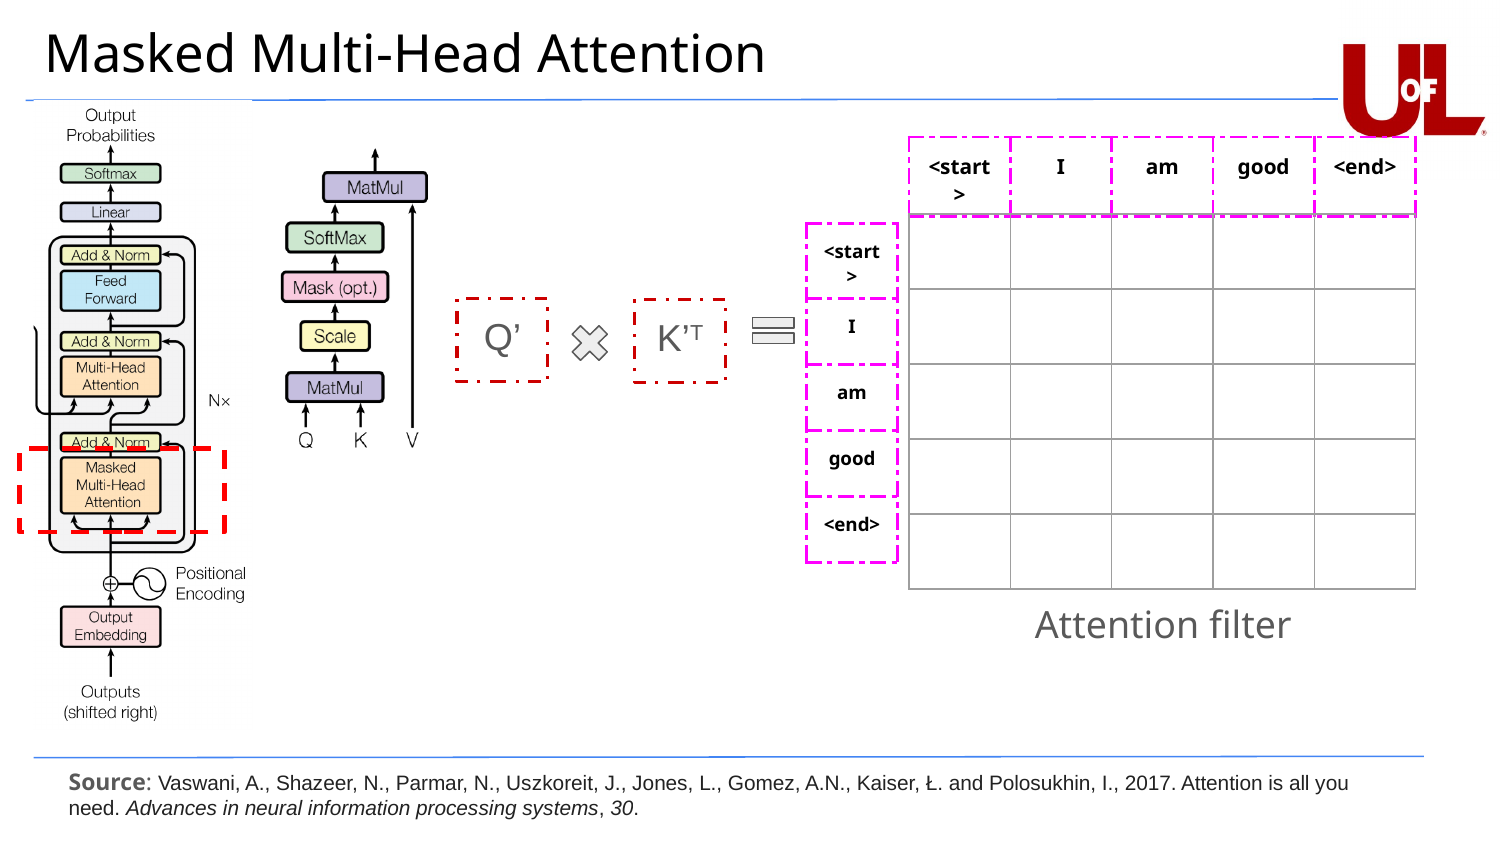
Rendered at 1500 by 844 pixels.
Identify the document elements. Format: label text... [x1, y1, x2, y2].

table_header [1214, 215, 1314, 288]
picture [33, 100, 253, 730]
picture [256, 121, 441, 464]
text_box [19, 448, 28, 533]
table_cell [1214, 365, 1314, 438]
table_cell [1214, 290, 1314, 363]
table_cell <end> [807, 496, 897, 562]
table_cell [1315, 515, 1415, 588]
text_box [572, 325, 608, 361]
table_cell [910, 290, 1010, 363]
text_box Attention filter [939, 585, 1387, 670]
table_header good [1213, 137, 1314, 213]
table_header [910, 215, 1010, 288]
table_header <start> [909, 137, 1010, 213]
table_cell [910, 440, 1010, 513]
text_box [752, 317, 795, 328]
table_header I [1010, 137, 1112, 213]
table_cell [1011, 440, 1111, 513]
table_header [1011, 215, 1111, 288]
table_header [1315, 215, 1415, 288]
table_header [1112, 215, 1212, 288]
text_box [752, 333, 795, 344]
table_cell [1112, 365, 1212, 438]
table_header am [1112, 137, 1213, 213]
text_box Source: Vaswani, A., Shazeer, N., Parmar, N., Uszkoreit, J., Jones, L., Gomez, A.N., Kaiser, Ł. and Polosukhin, I., 2017. Attention is all you need. Advances in neural information processing systems, 30. [53, 767, 1412, 835]
table_cell [1315, 365, 1415, 438]
table_cell [1011, 365, 1111, 438]
table_cell [1011, 290, 1111, 363]
table_cell [1214, 440, 1314, 513]
table_cell [1112, 290, 1212, 363]
table_cell [910, 365, 1010, 438]
table_cell [1315, 290, 1415, 363]
table_cell [1112, 440, 1212, 513]
table_cell I [807, 299, 897, 364]
table_cell [1214, 515, 1314, 585]
text_box K’T [634, 299, 726, 383]
table_cell good [807, 430, 897, 496]
picture [1337, 0, 1500, 181]
text_box Q’ [456, 298, 548, 382]
table_header <start> [807, 224, 897, 299]
table_cell [1011, 515, 1111, 585]
table_cell am [807, 364, 897, 430]
table_cell [1315, 440, 1415, 513]
table_header <end> [1314, 137, 1416, 213]
table_cell [910, 515, 1010, 588]
table_cell [1112, 515, 1212, 585]
title Masked Multi-Head Attention [29, 4, 1332, 97]
